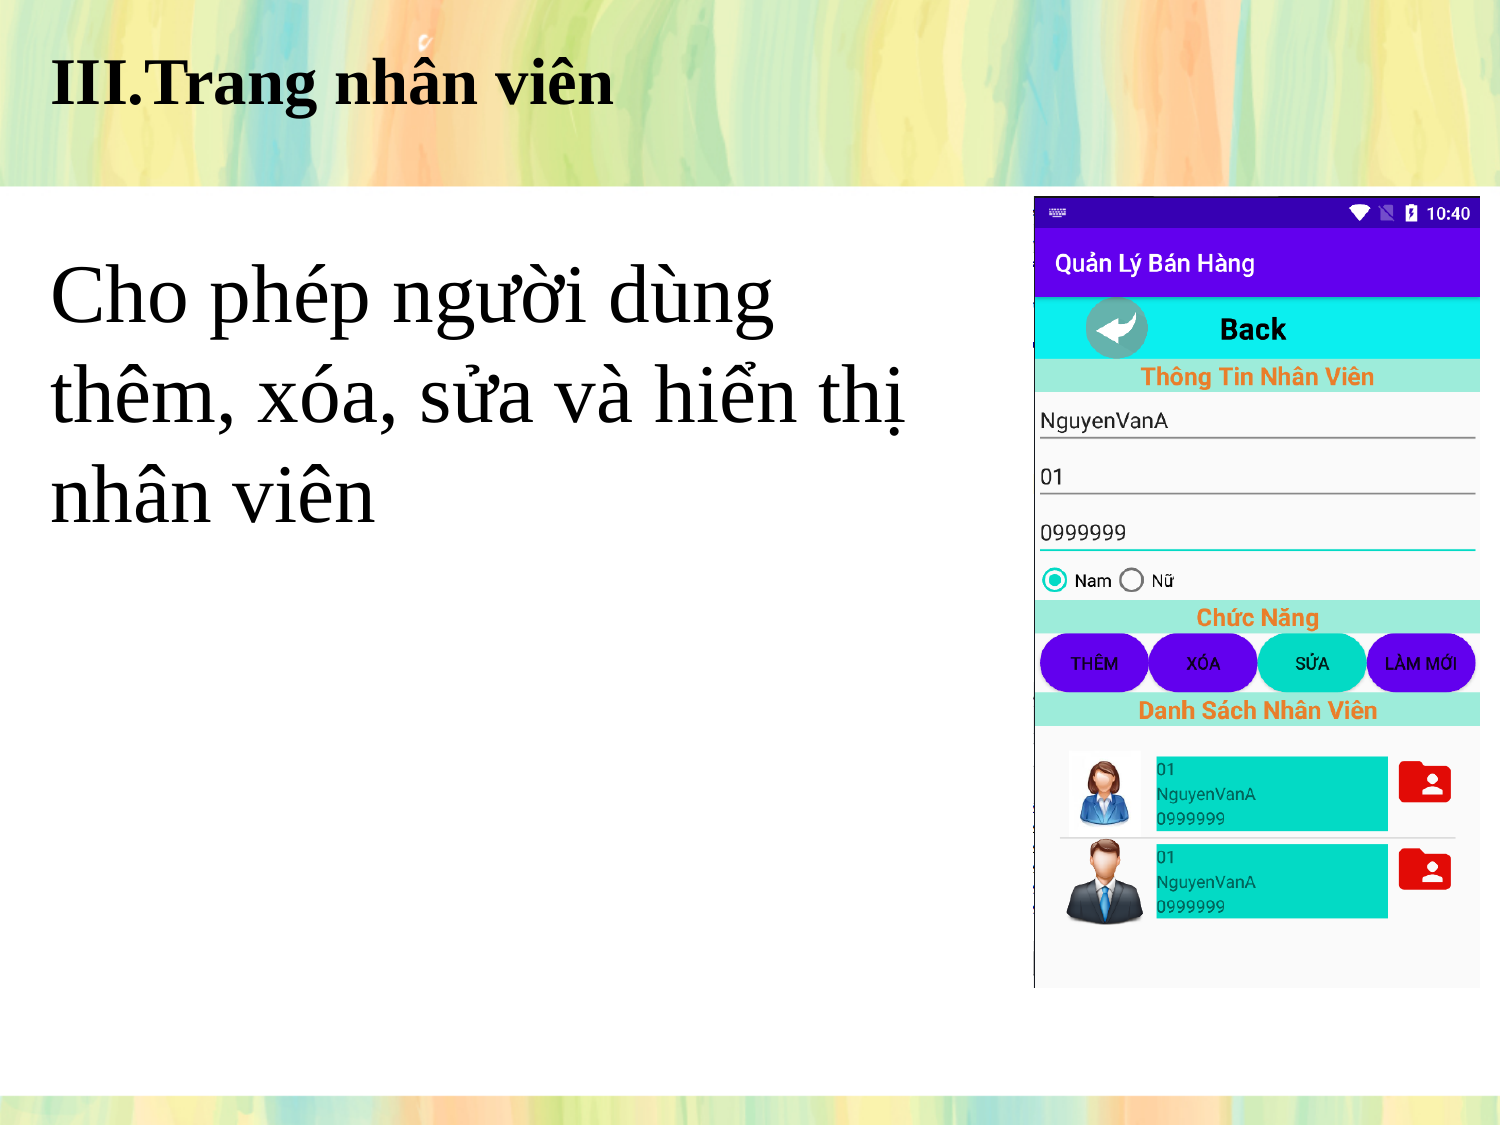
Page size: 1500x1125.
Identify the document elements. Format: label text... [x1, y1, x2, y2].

text_box Trang nhân viên [35, 30, 1400, 126]
text_box Cho phép người dùng thêm, xóa, sửa và hiển thị nhân viên [35, 231, 939, 547]
picture [0, 0, 1500, 1125]
